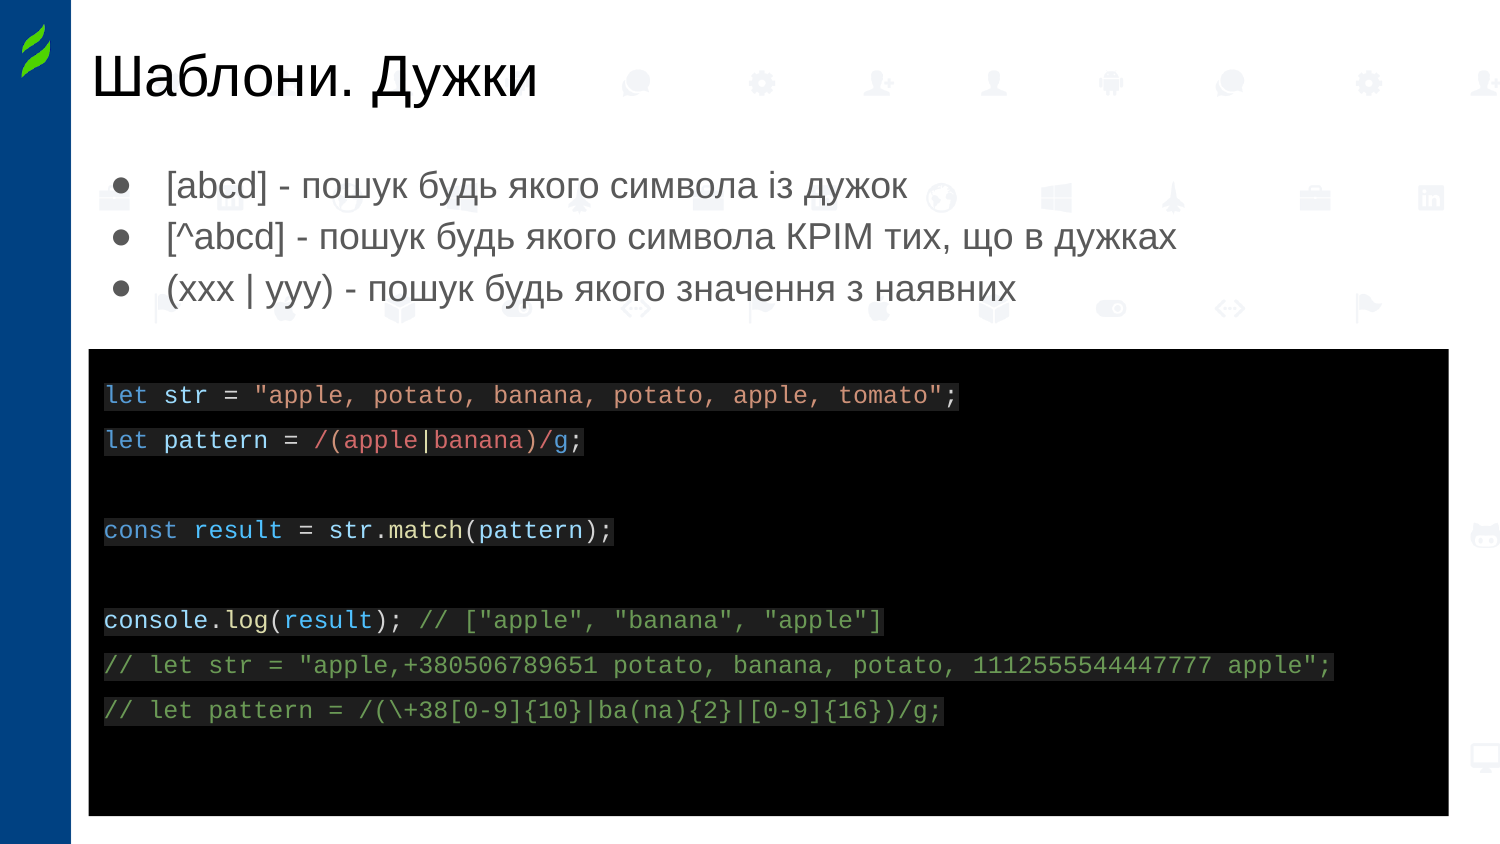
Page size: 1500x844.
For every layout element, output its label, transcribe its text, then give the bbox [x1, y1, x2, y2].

title Шаблони. Дужки [76, 23, 1474, 117]
list [abcd] - пошук будь якого символа із дужок [^abcd] - пошук будь якого символа КРІМ тих, що в дужках (xxx | yyy) - пошук будь якого значення з наявних [76, 139, 1474, 335]
picture [0, 0, 1500, 844]
text_box let str = "apple, potato, banana, potato, apple, tomato"; let pattern = /(apple|banana)/g; const result = str.match(pattern); console.log(result); // ["apple", "banana", "apple"] // let str = "apple,+380506789651 potato, banana, potato, 1112555544447777 apple"; // let pattern = /(\+38[0-9]{10}|ba(na){2}|[0-9]{16})/g; [88, 349, 1449, 817]
